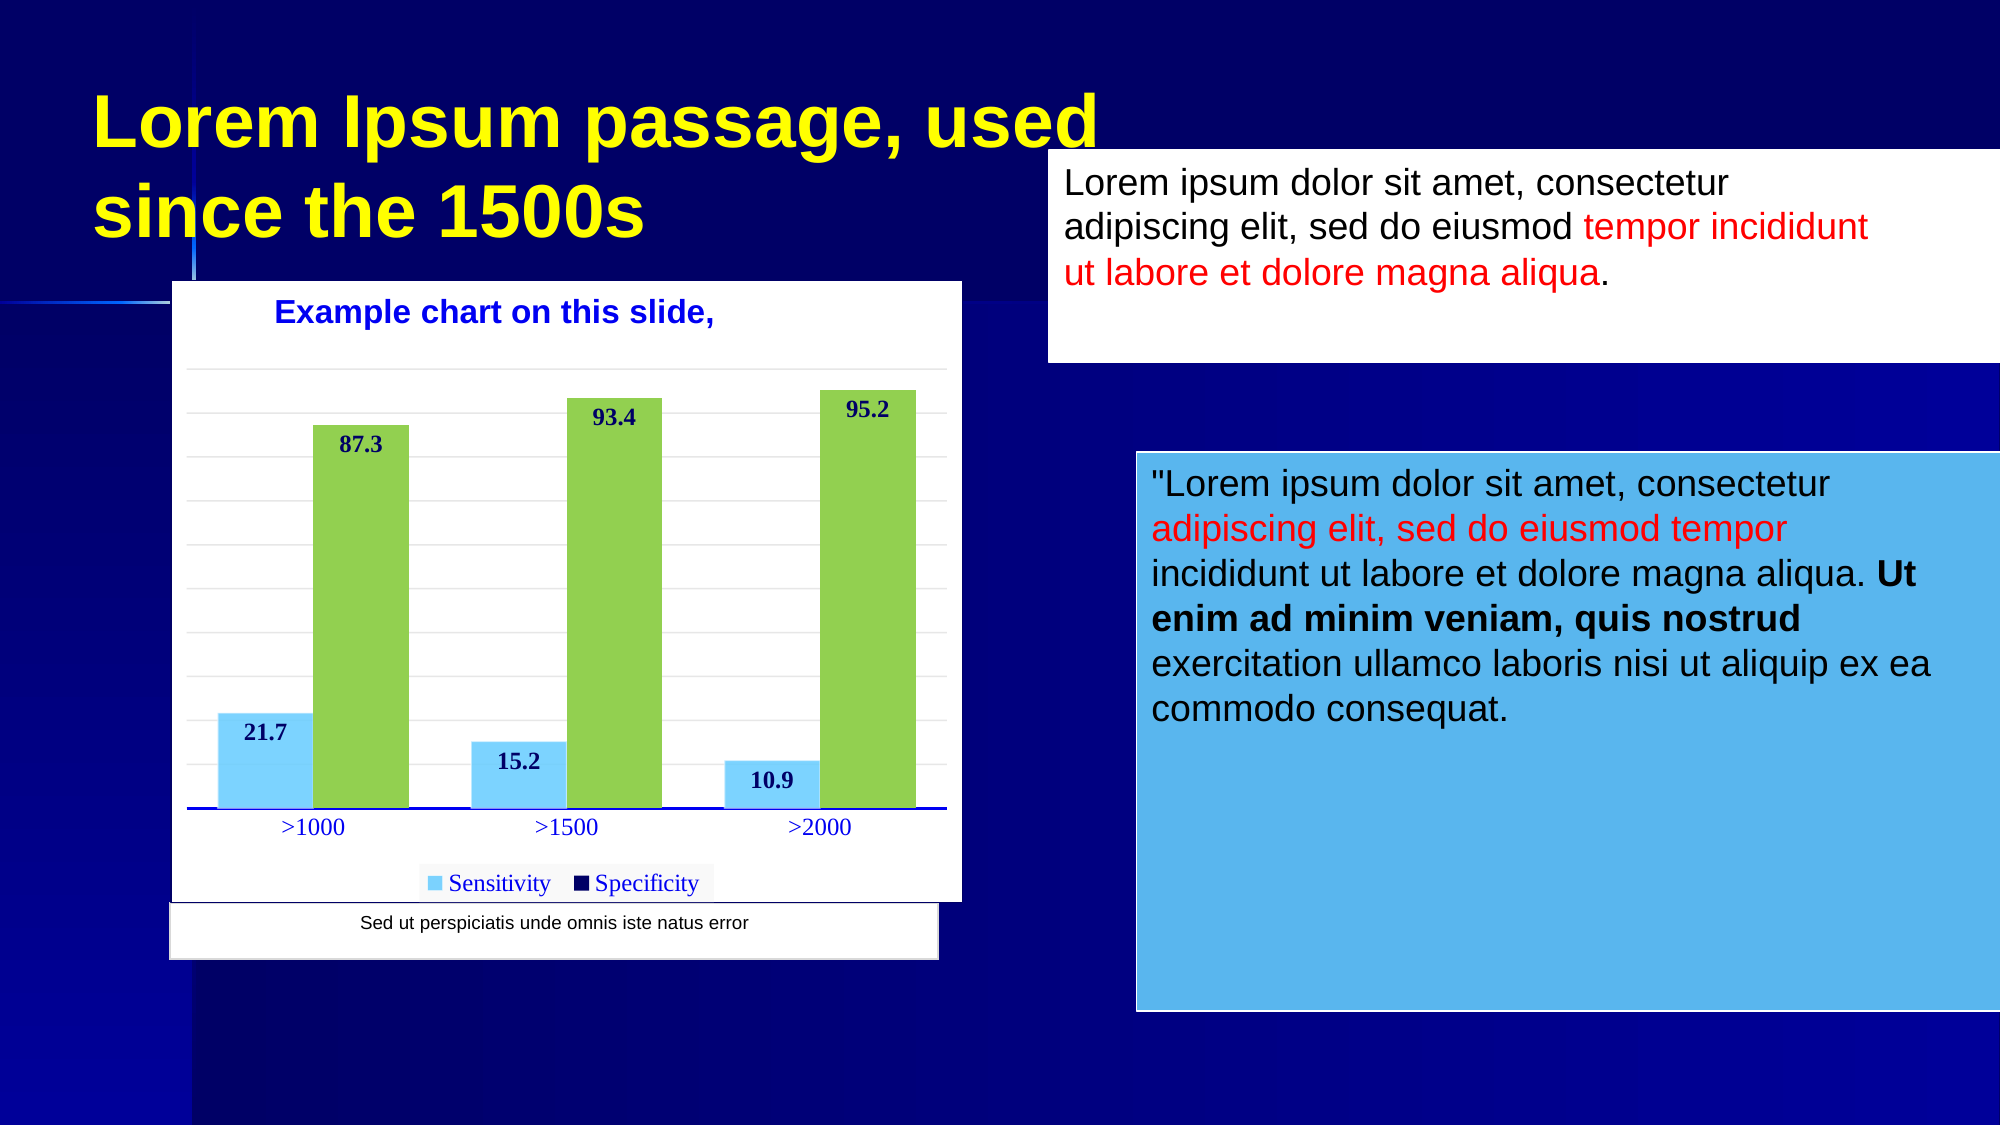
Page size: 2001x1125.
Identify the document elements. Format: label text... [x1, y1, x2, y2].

text_box Sed ut perspiciatis unde omnis iste natus error [170, 912, 939, 959]
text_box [1136, 451, 2000, 1012]
title Lorem Ipsum passage, used since the 1500s [77, 44, 1322, 281]
chart [169, 279, 964, 904]
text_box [1048, 149, 2000, 363]
